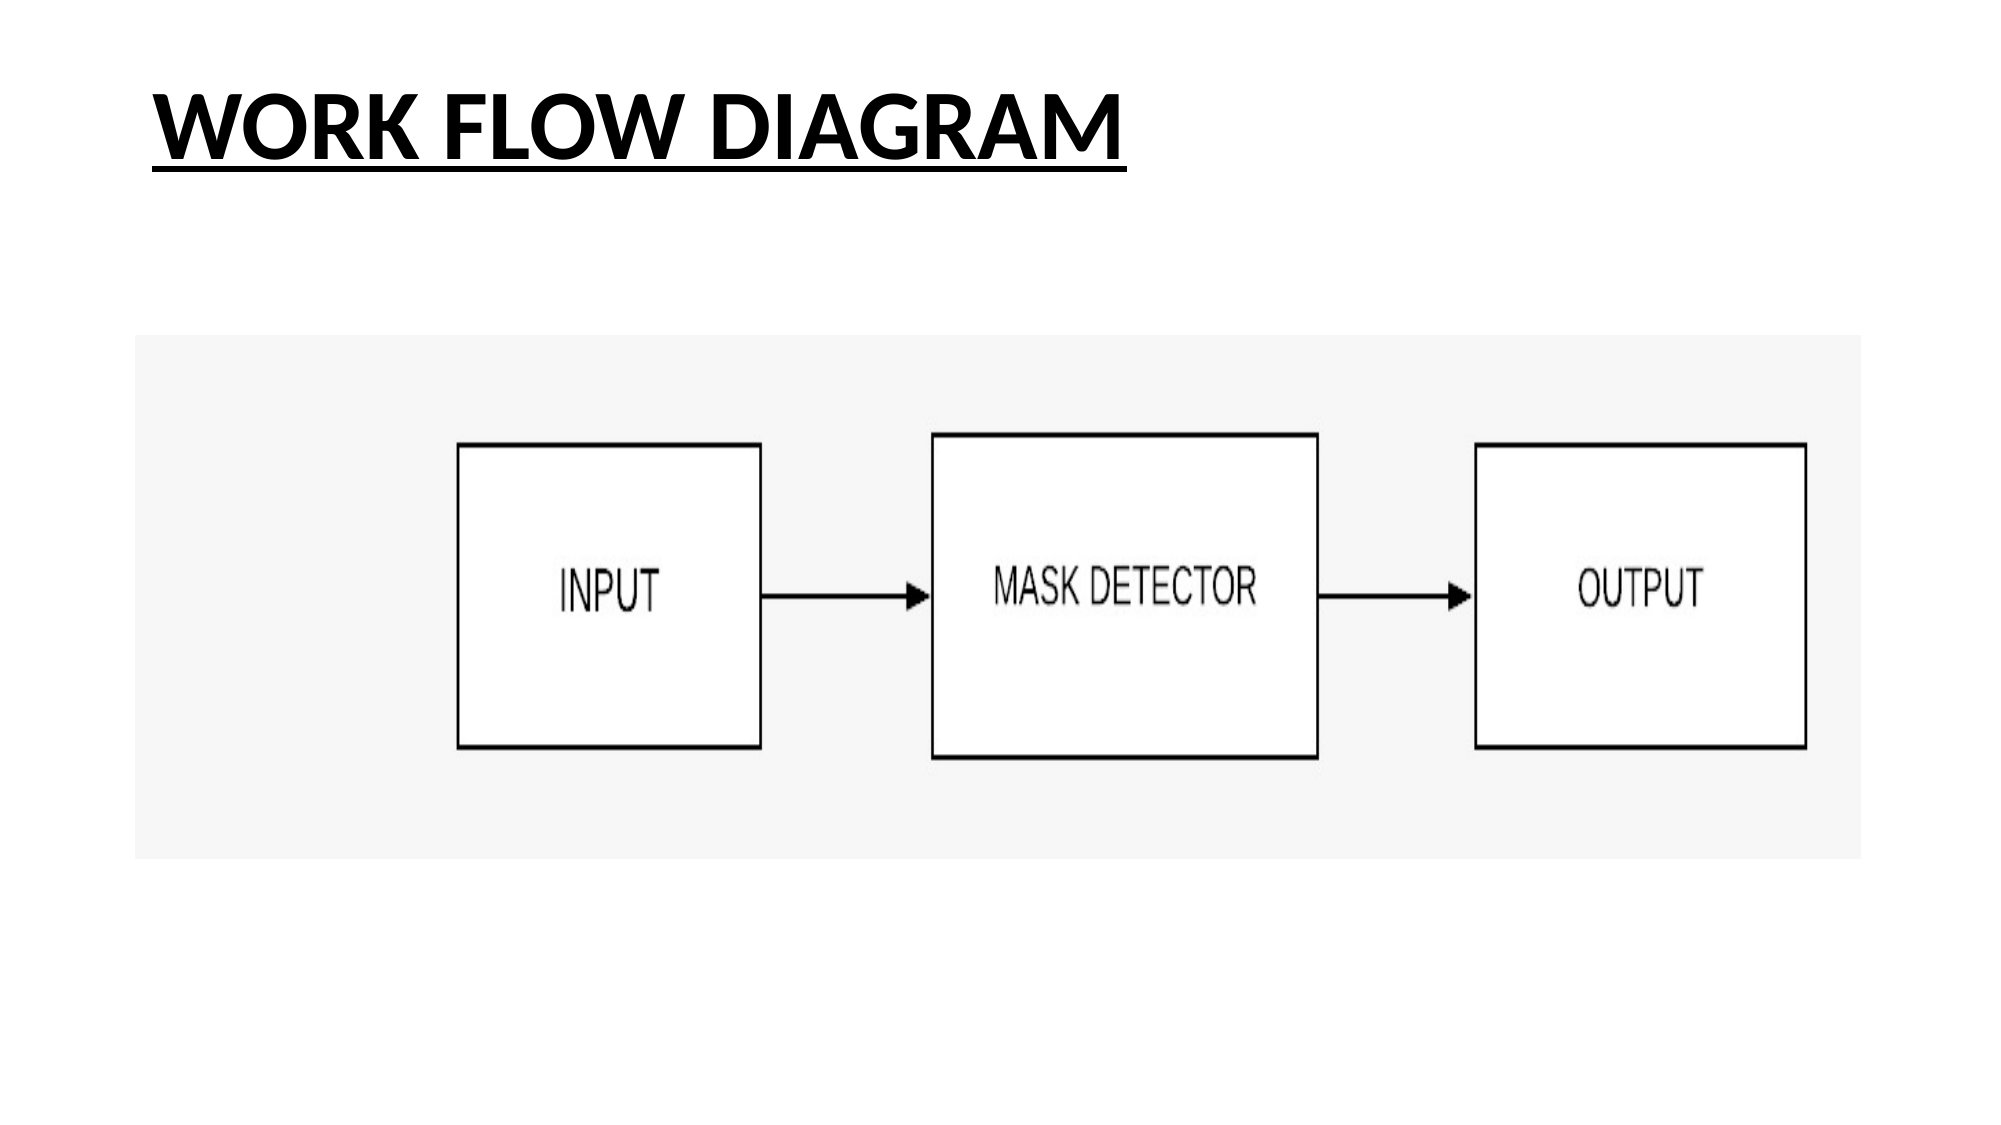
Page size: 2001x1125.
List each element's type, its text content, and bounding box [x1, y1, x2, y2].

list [135, 335, 1861, 859]
title WORK FLOW DIAGRAM [137, 0, 1863, 255]
